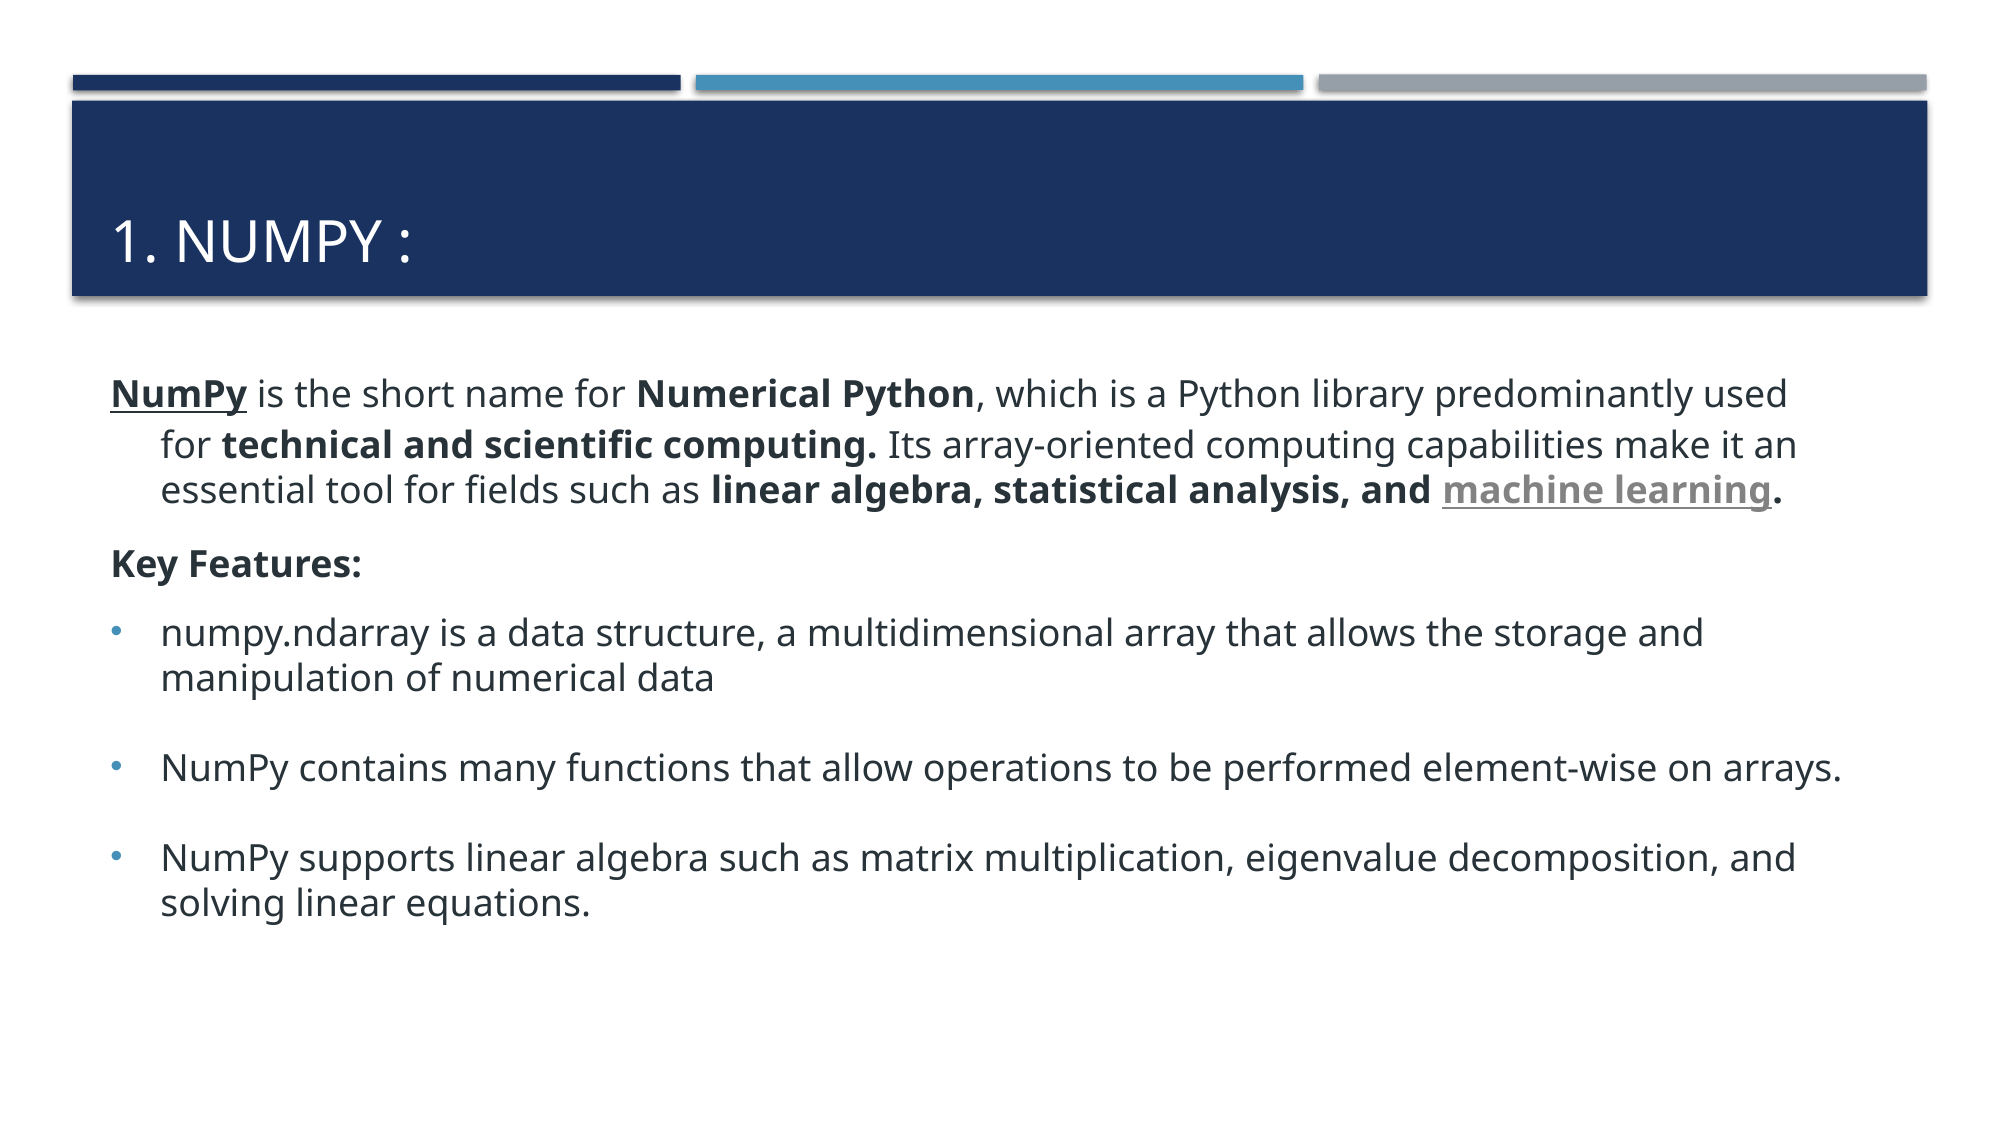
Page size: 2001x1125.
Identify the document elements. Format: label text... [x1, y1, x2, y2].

list NumPy is the short name for Numerical Python, which is a Python library predominantly used for technical and scientific computing. Its array-oriented computing capabilities make it an essential tool for fields such as linear algebra, statistical analysis, and machine learning. Key Features: numpy.ndarray is a data structure, a multidimensional array that allows the storage and manipulation of numerical data NumPy contains many functions that allow operations to be performed element-wise on arrays. NumPy supports linear algebra such as matrix multiplication, eigenvalue decomposition, and solving linear equations. [95, 298, 1905, 1086]
title 1. Numpy : [95, 115, 1905, 282]
